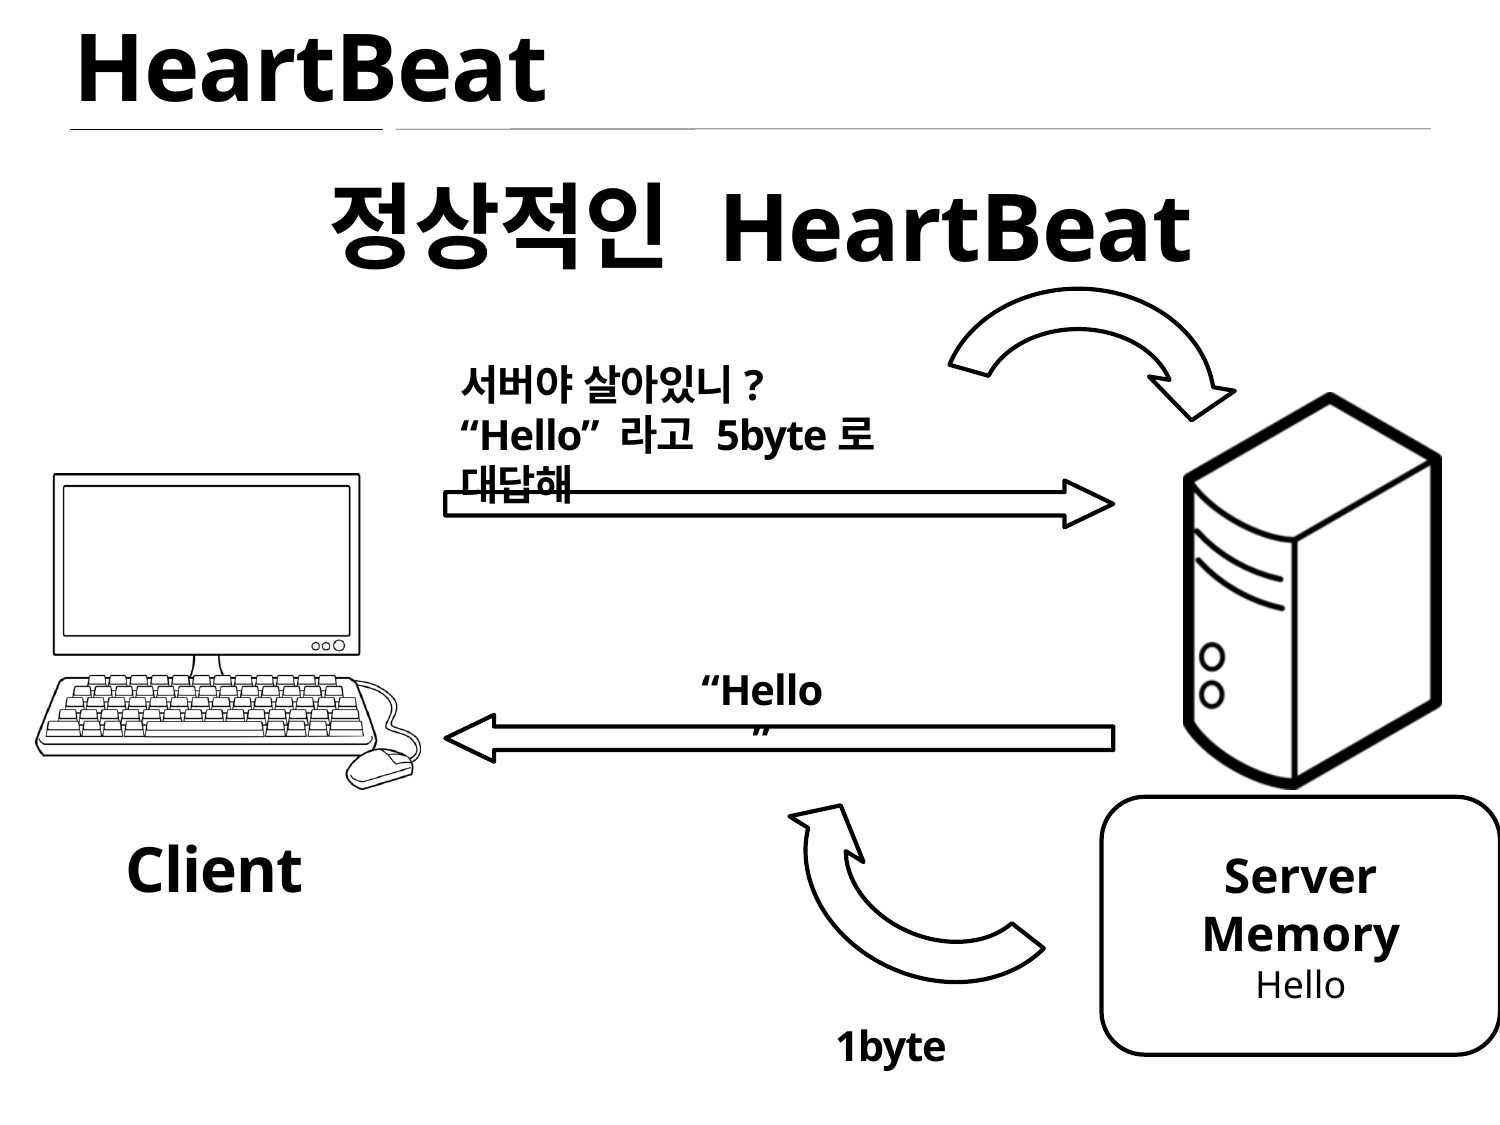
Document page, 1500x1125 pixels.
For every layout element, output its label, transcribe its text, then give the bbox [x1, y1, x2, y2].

text_box [947, 286, 1237, 410]
picture [34, 473, 422, 790]
text_box [787, 803, 1046, 985]
text_box 1byte [808, 1012, 973, 1083]
text_box HeartBeat [58, 0, 1464, 106]
text_box 서버야 살아있니? “Hello” 라고 5byte로 대답해 [445, 351, 1008, 457]
text_box [443, 478, 1116, 530]
text_box “Hello” [679, 656, 844, 727]
picture [1183, 391, 1442, 790]
text_box [443, 712, 1116, 764]
text_box Server Memory Hello [1099, 794, 1500, 1057]
text_box 정상적인 HeartBeat [58, 160, 1464, 267]
text_box Client [15, 822, 414, 950]
